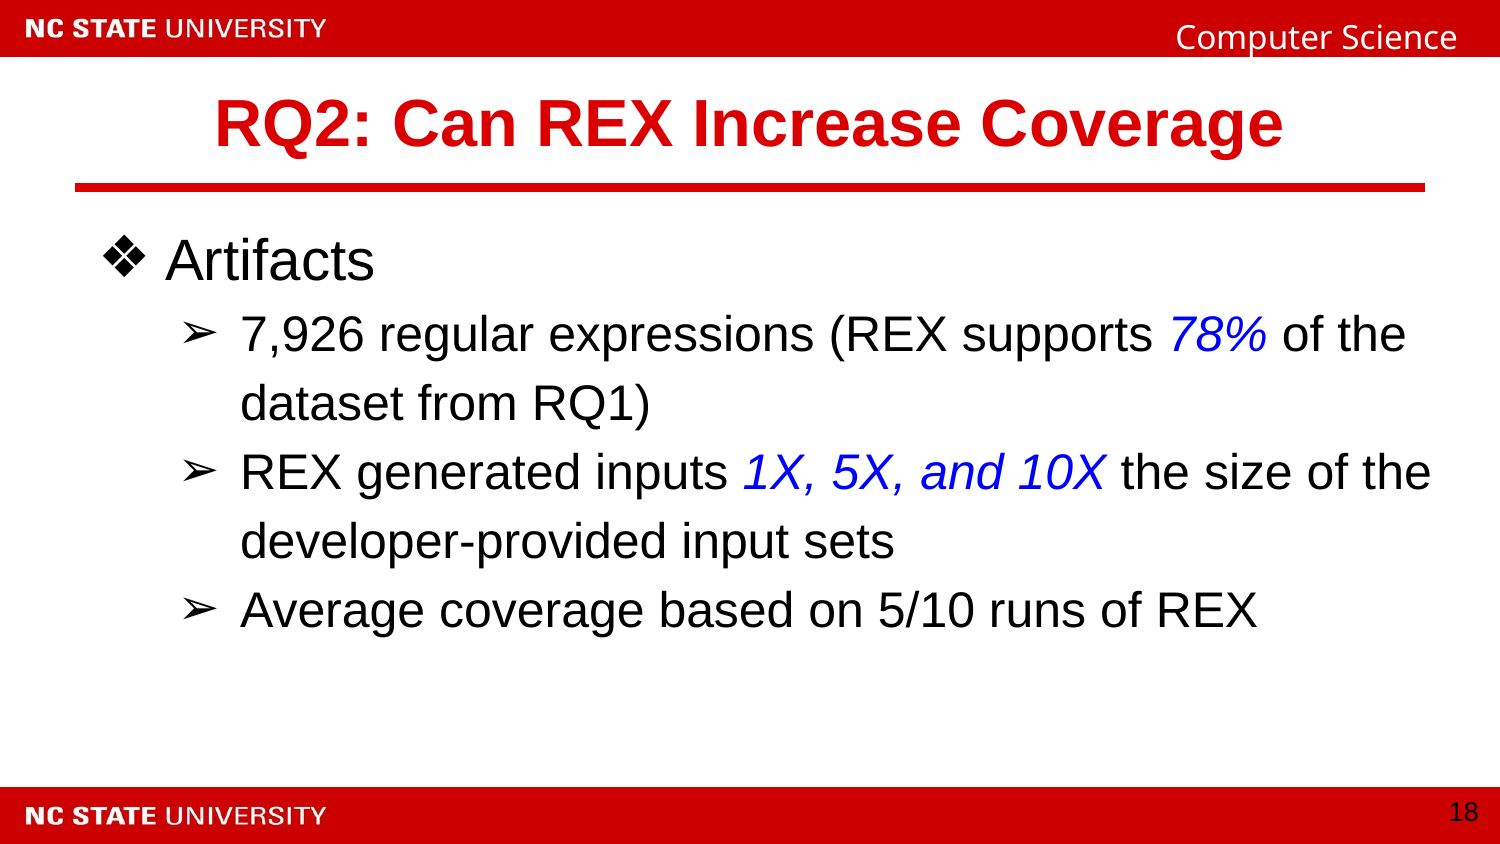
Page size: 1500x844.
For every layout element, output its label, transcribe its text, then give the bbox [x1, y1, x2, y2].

picture [1494, 787, 1500, 844]
title RQ2: Can REX Increase Coverage [75, 33, 1425, 175]
slide_number ‹#› [1403, 779, 1494, 844]
list Artifacts 7,926 regular expressions (REX supports 78% of the dataset from RQ1) REX generated inputs 1X, 5X, and 10X the size of the developer-provided input sets Average coverage based on 5/10 runs of REX [75, 196, 1484, 808]
picture [0, 787, 1403, 844]
picture [0, 0, 1500, 57]
